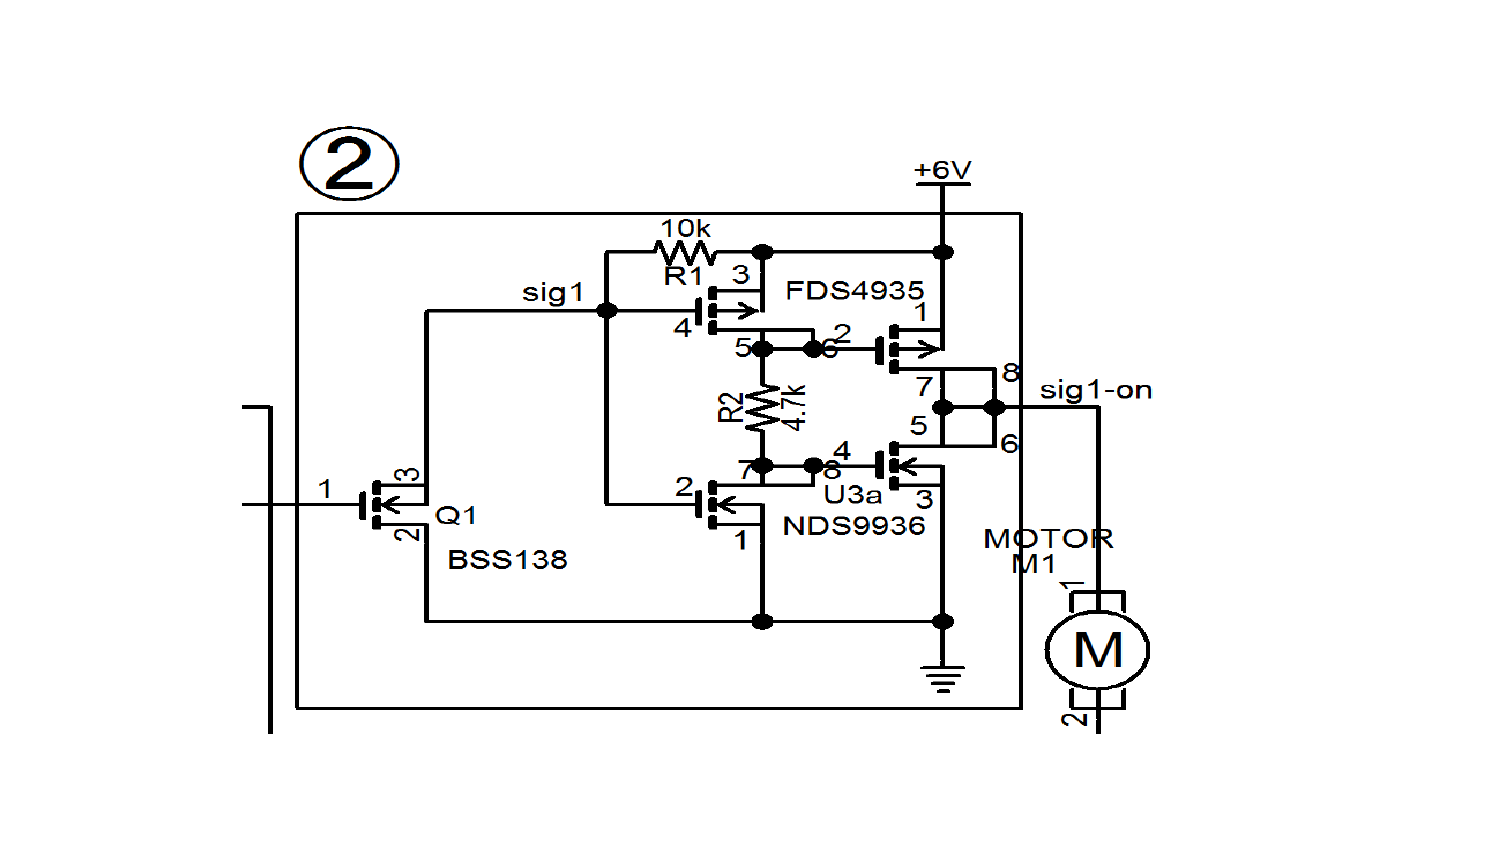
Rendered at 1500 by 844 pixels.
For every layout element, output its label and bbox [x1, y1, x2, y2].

picture [241, 102, 1303, 734]
